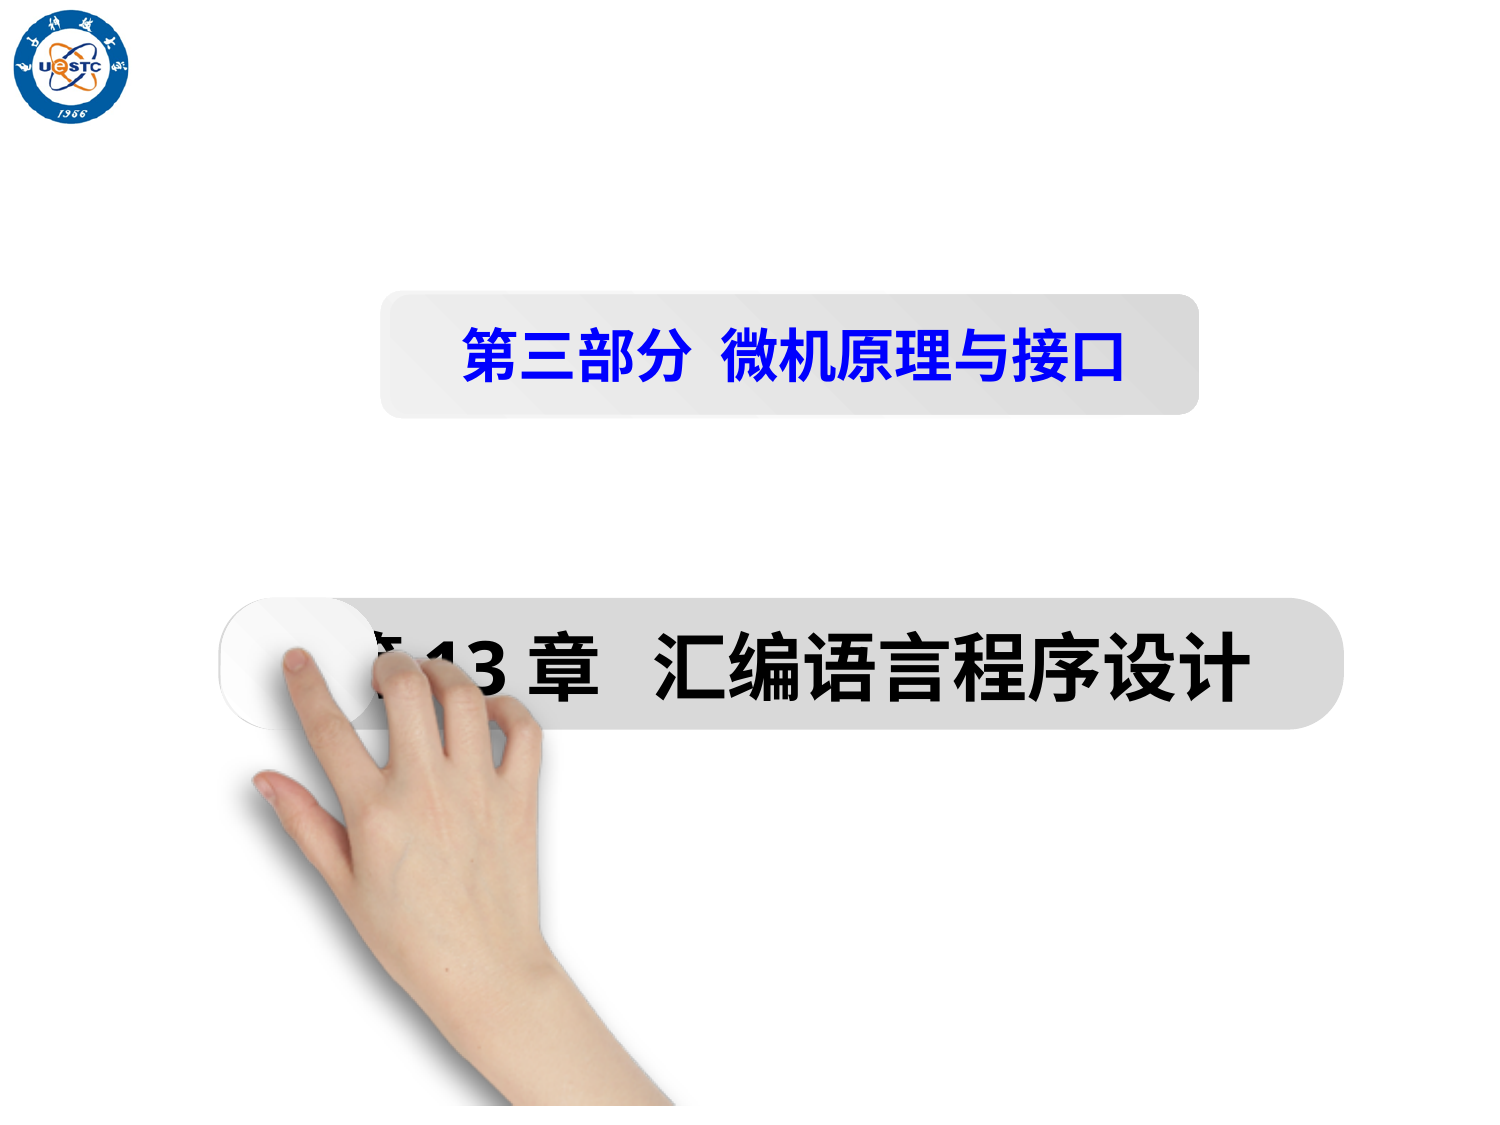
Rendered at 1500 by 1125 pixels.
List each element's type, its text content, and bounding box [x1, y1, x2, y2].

text_box [268, 595, 1346, 732]
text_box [380, 290, 1200, 419]
text_box 第13章 汇编语言程序设计 [708, 613, 1285, 719]
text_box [216, 597, 703, 1107]
picture [6, 8, 136, 126]
